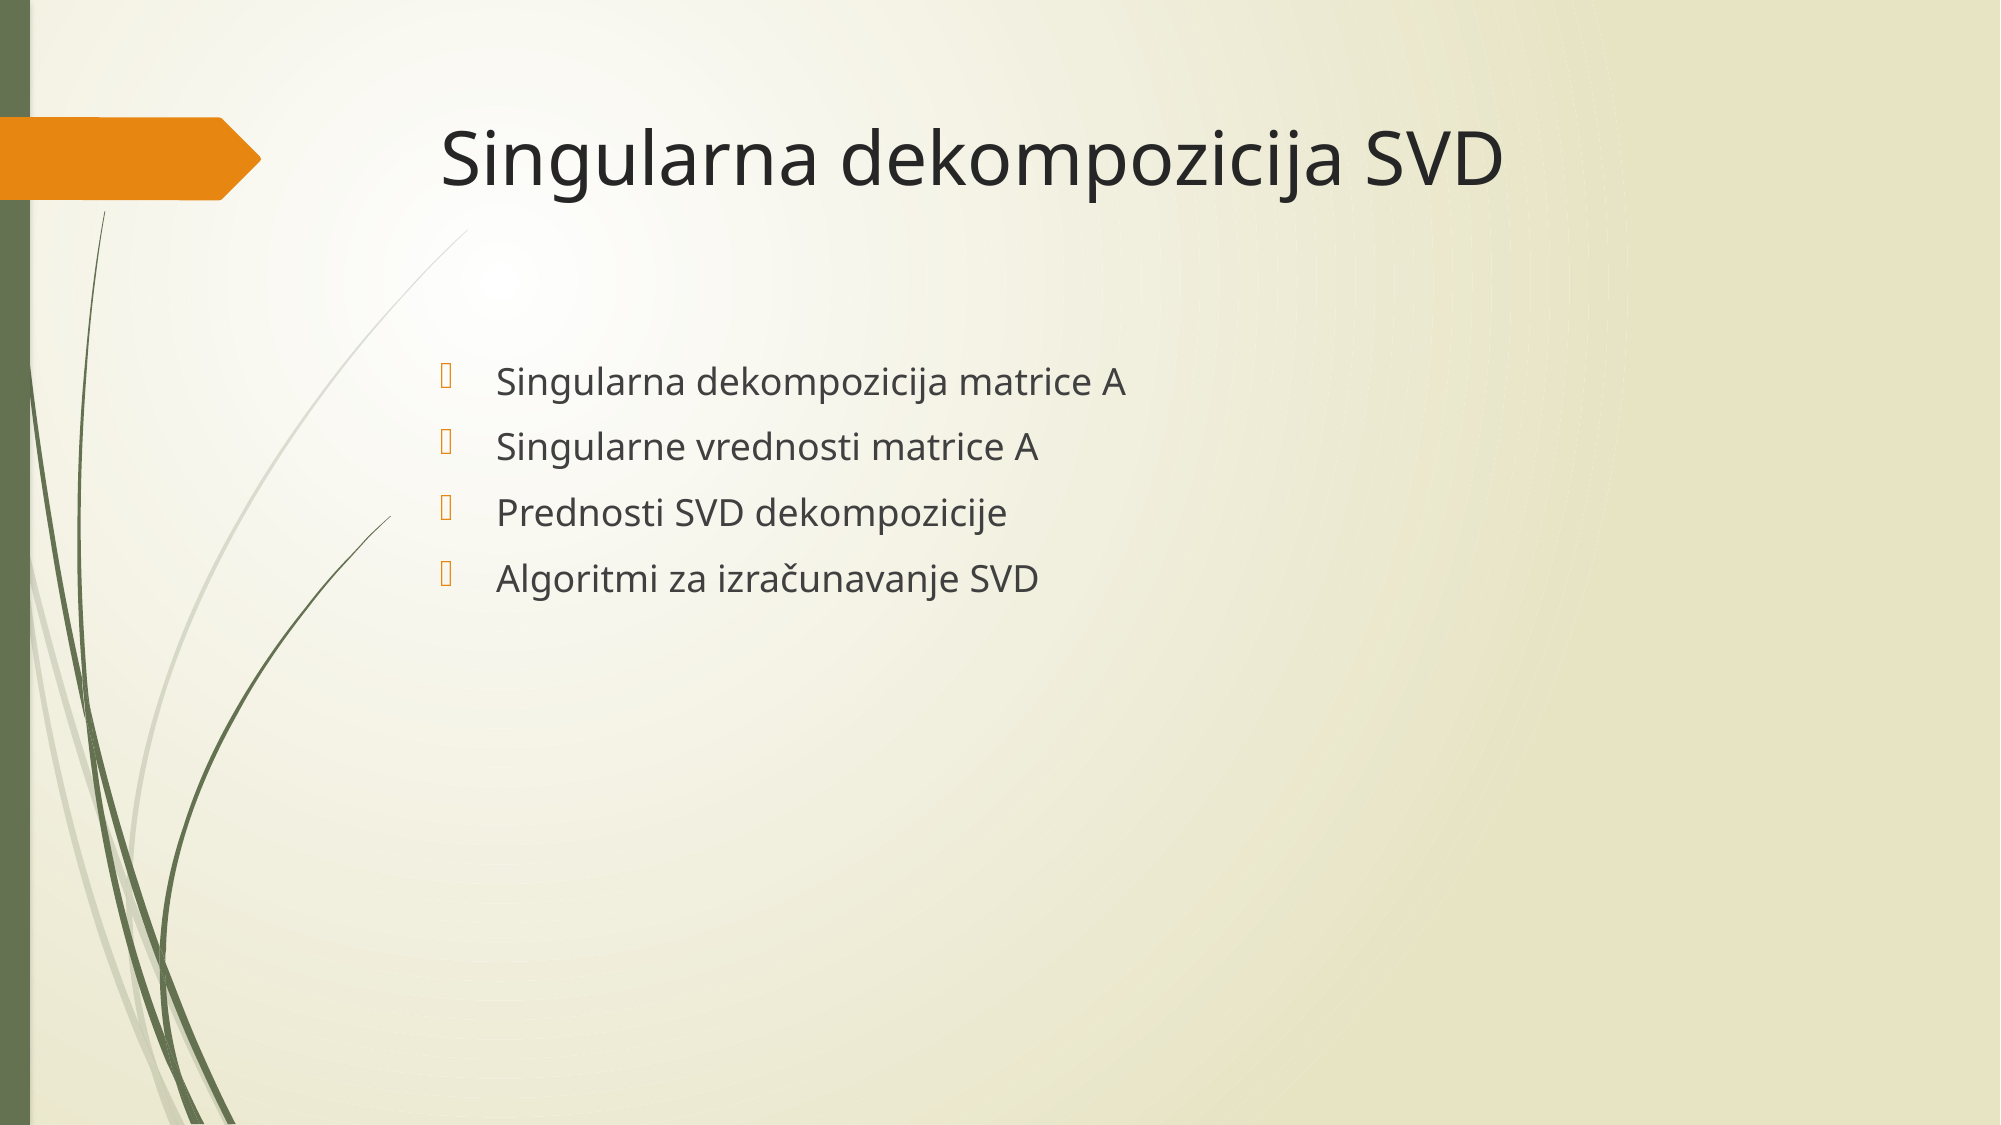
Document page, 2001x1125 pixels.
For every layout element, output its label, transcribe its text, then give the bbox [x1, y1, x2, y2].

list Singularna dekompozicija matrice A Singularne vrednosti matrice A Prednosti SVD dekompozicije Algoritmi za izračunavanje SVD [424, 350, 1888, 970]
title Singularna dekompozicija SVD [425, 102, 1888, 313]
